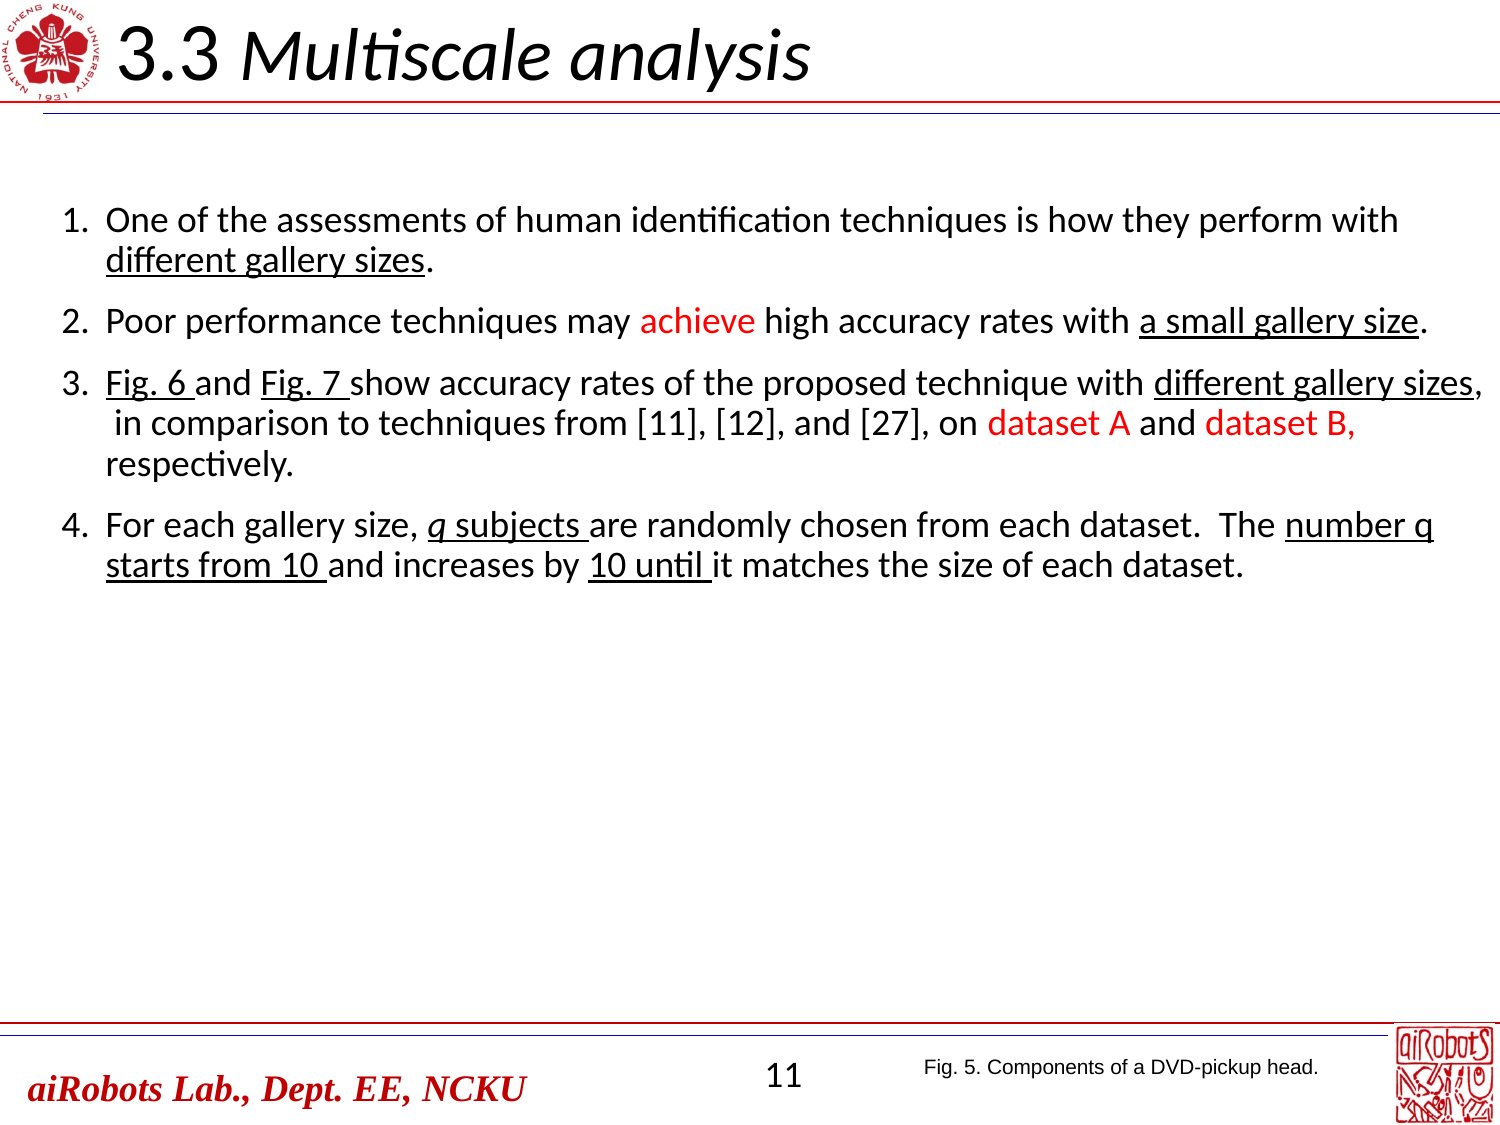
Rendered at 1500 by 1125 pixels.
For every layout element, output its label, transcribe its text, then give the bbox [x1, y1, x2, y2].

picture [1394, 1079, 1495, 1124]
title 3.3 Multiscale analysis [100, 0, 1448, 107]
list One of the assessments of human identification techniques is how they perform with different gallery sizes. Poor performance techniques may achieve high accuracy rates with a small gallery size. Fig. 6 and Fig. 7 show accuracy rates of the proposed technique with different gallery sizes, in comparison to techniques from [11], [12], and [27], on dataset A and dataset B, respectively. For each gallery size, q subjects are randomly chosen from each dataset. The number q starts from 10 and increases by 10 until it matches the size of each dataset. [46, 191, 1500, 1079]
text_box Fig. 5. Components of a DVD-pickup head. [903, 1046, 1340, 1099]
slide_number 11 [608, 1079, 959, 1103]
picture [0, 1, 100, 101]
